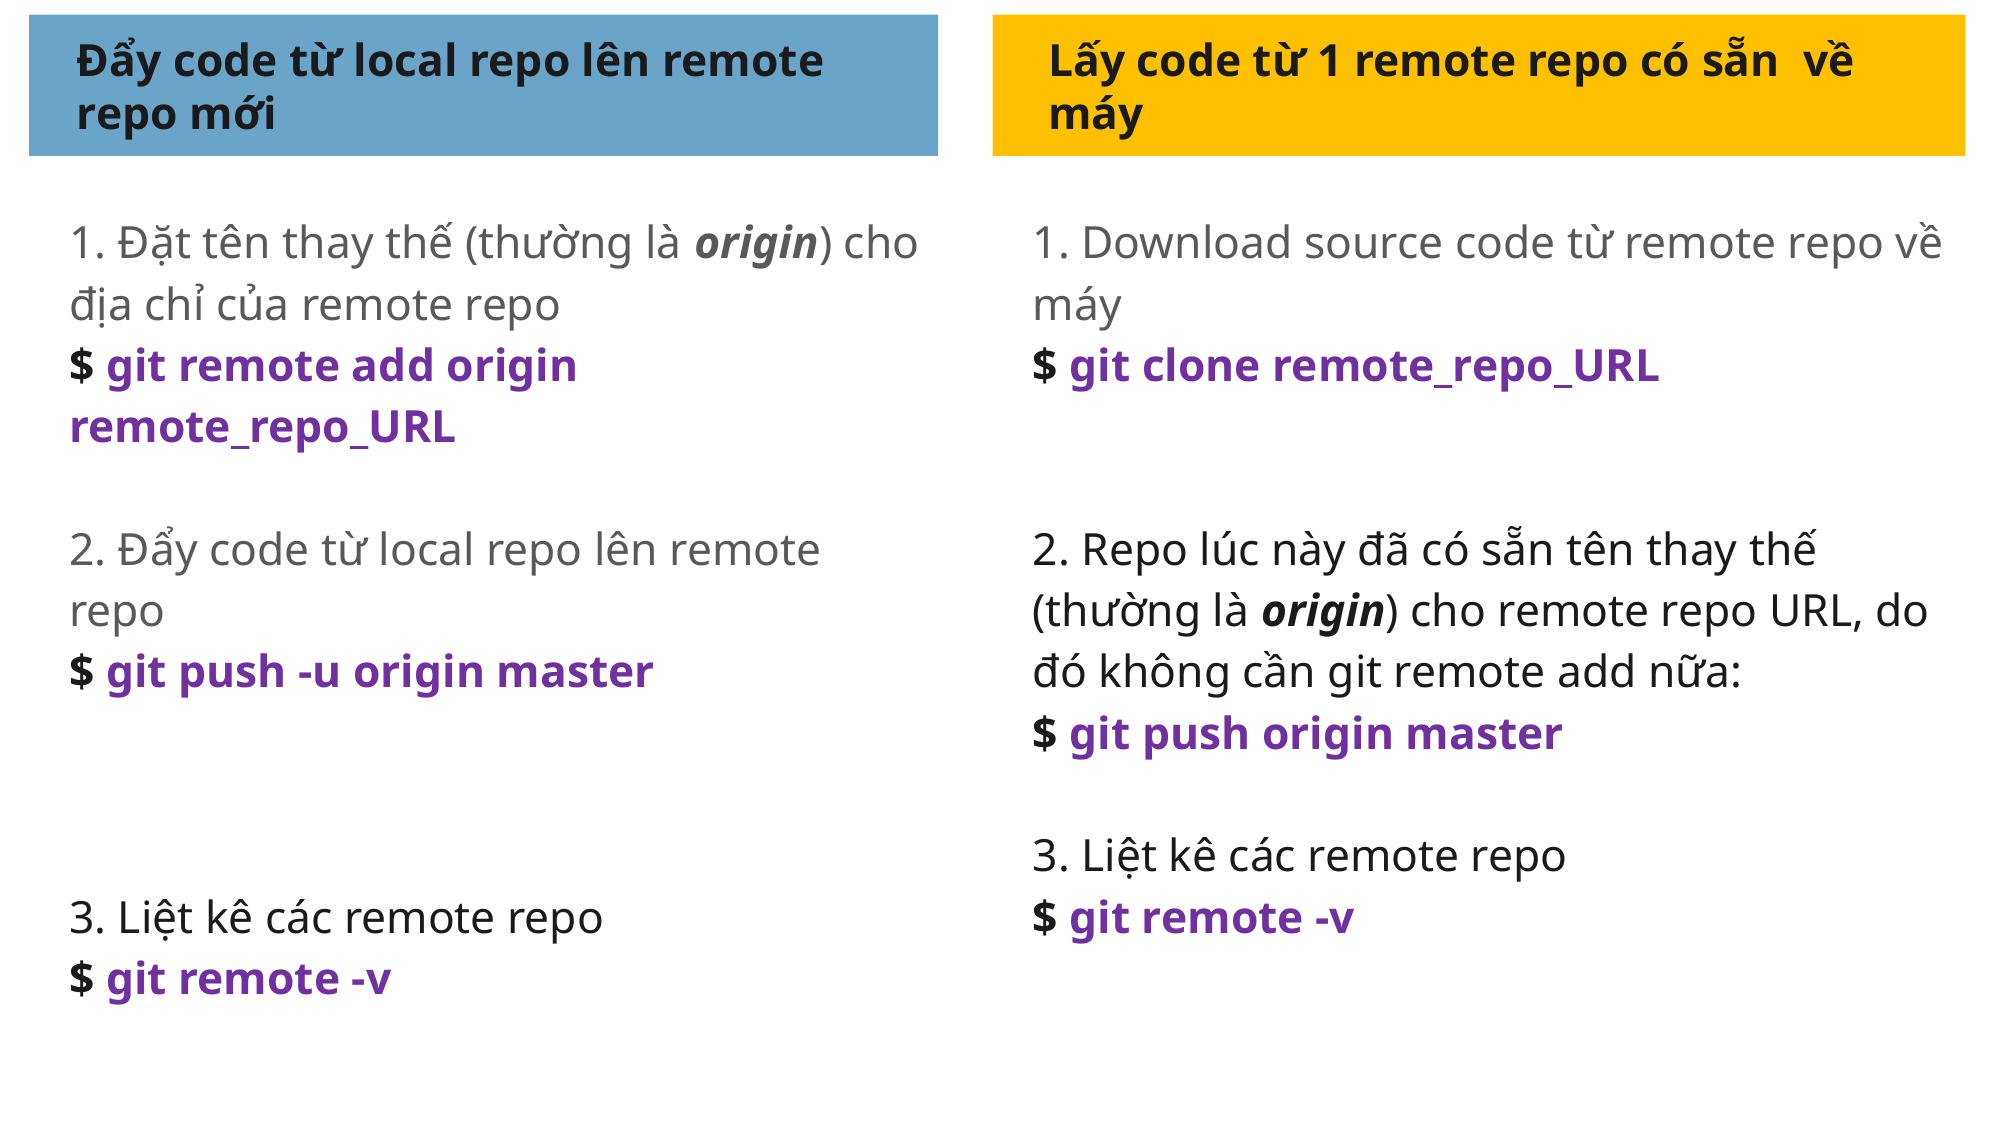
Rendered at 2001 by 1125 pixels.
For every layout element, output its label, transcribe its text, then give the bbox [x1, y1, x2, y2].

list Đẩy code từ local repo lên remote repo mới [46, 24, 917, 146]
list 1. Download source code từ remote repo về máy $ git clone remote_repo_URL 2. Repo lúc này đã có sẵn tên thay thế (thường là origin) cho remote repo URL, do đó không cần git remote add nữa: $ git push origin master 3. Liệt kê các remote repo $ git remote -v [992, 191, 1966, 1097]
list Lấy code từ 1 remote repo có sẵn về máy [1017, 25, 1947, 146]
list 1. Đặt tên thay thế (thường là origin) cho địa chỉ của remote repo $ git remote add origin remote_repo_URL 2. Đẩy code từ local repo lên remote repo $ git push -u origin master 3. Liệt kê các remote repo $ git remote -v [29, 191, 939, 1097]
